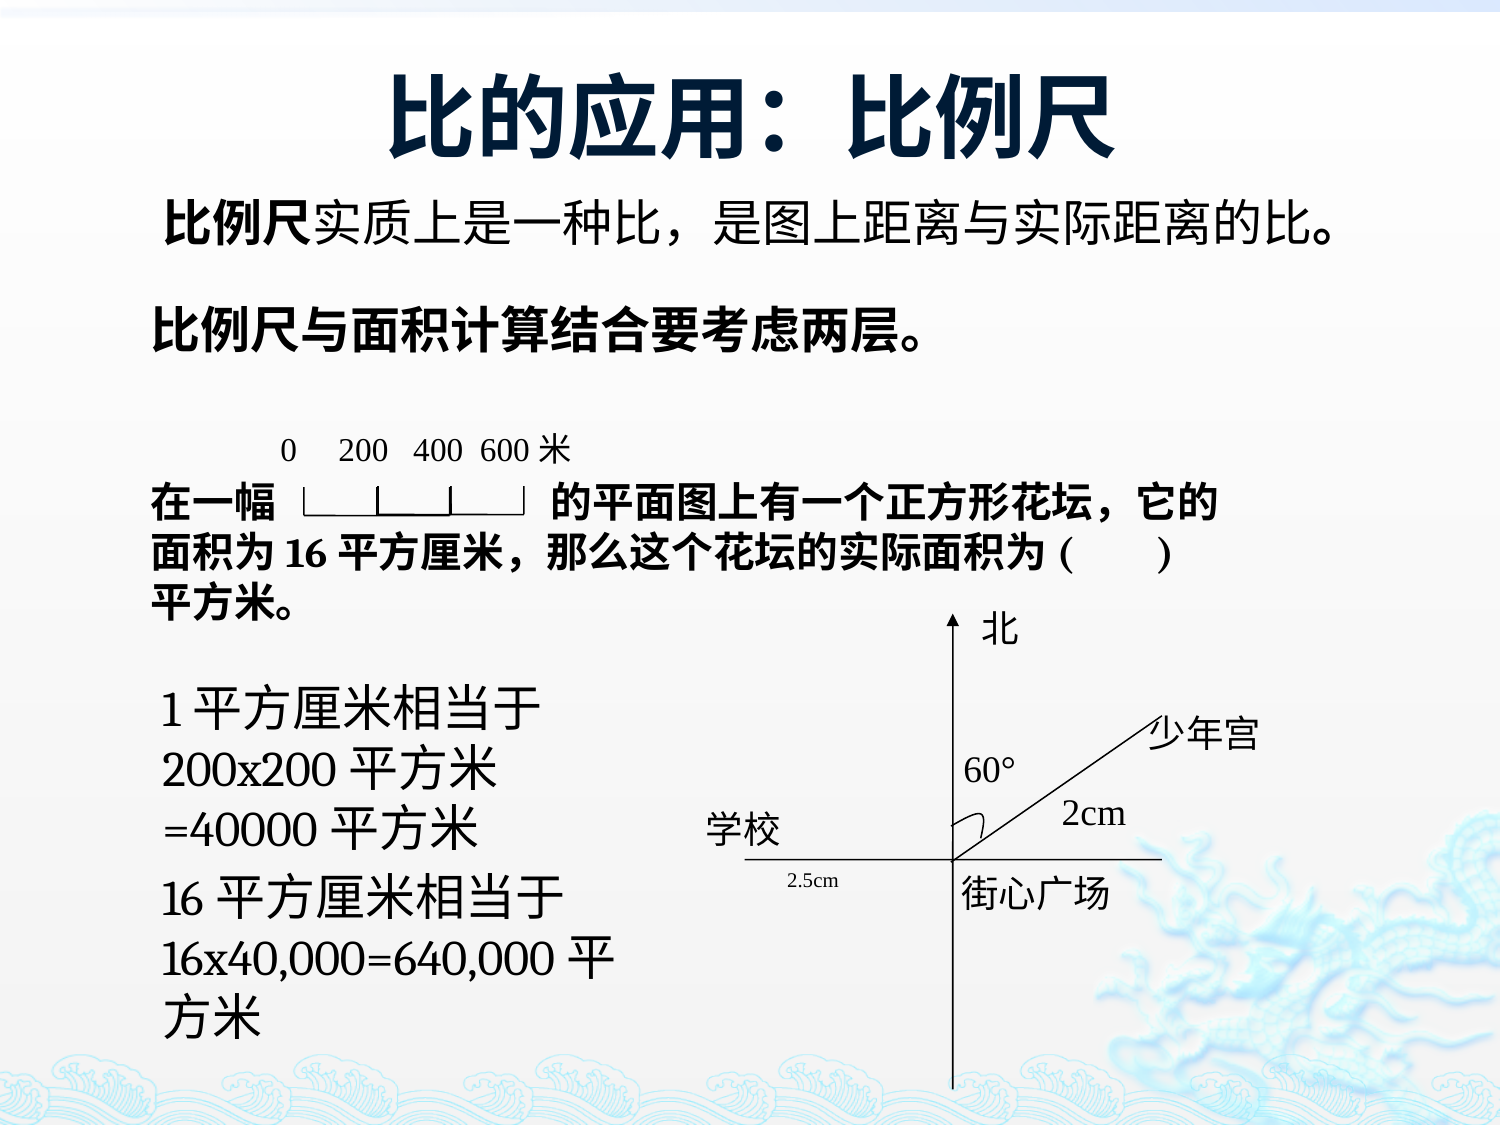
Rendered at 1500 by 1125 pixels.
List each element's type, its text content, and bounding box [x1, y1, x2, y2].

text_box 比例尺与面积计算结合要考虑两层。 [135, 290, 1223, 366]
text_box 16平方厘米相当于16x40,000=640,000平方米 [147, 857, 644, 1053]
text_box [135, 420, 1235, 636]
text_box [690, 597, 1330, 1090]
title 比的应用：比例尺 [76, 42, 1427, 188]
text_box 1平方厘米相当于200x200平方米=40000平方米 [147, 668, 644, 857]
text_box 比例尺实质上是一种比，是图上距离与实际距离的比。 [147, 188, 1353, 260]
